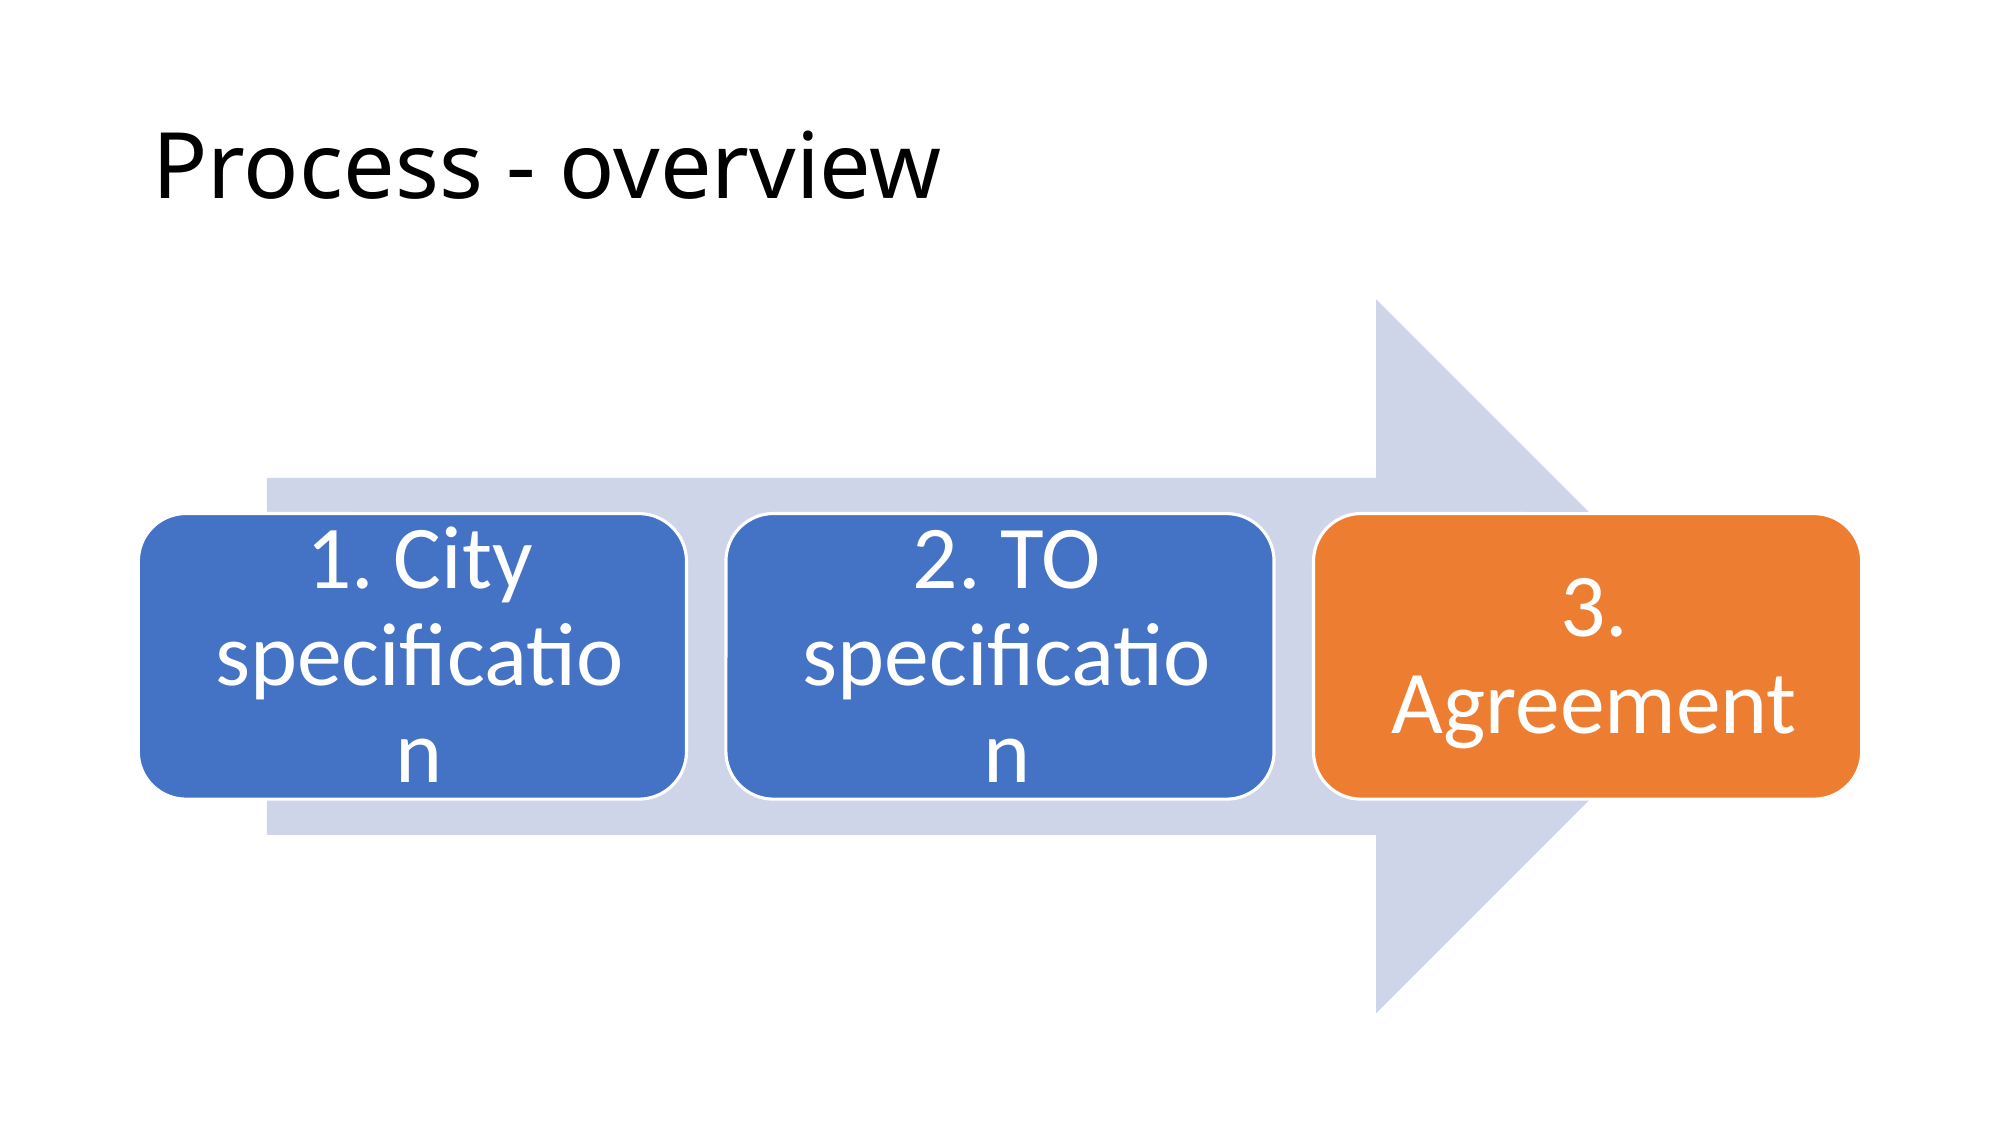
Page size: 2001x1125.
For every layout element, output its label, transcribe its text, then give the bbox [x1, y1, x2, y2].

title Process - overview [137, 59, 1863, 278]
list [137, 299, 1863, 1014]
